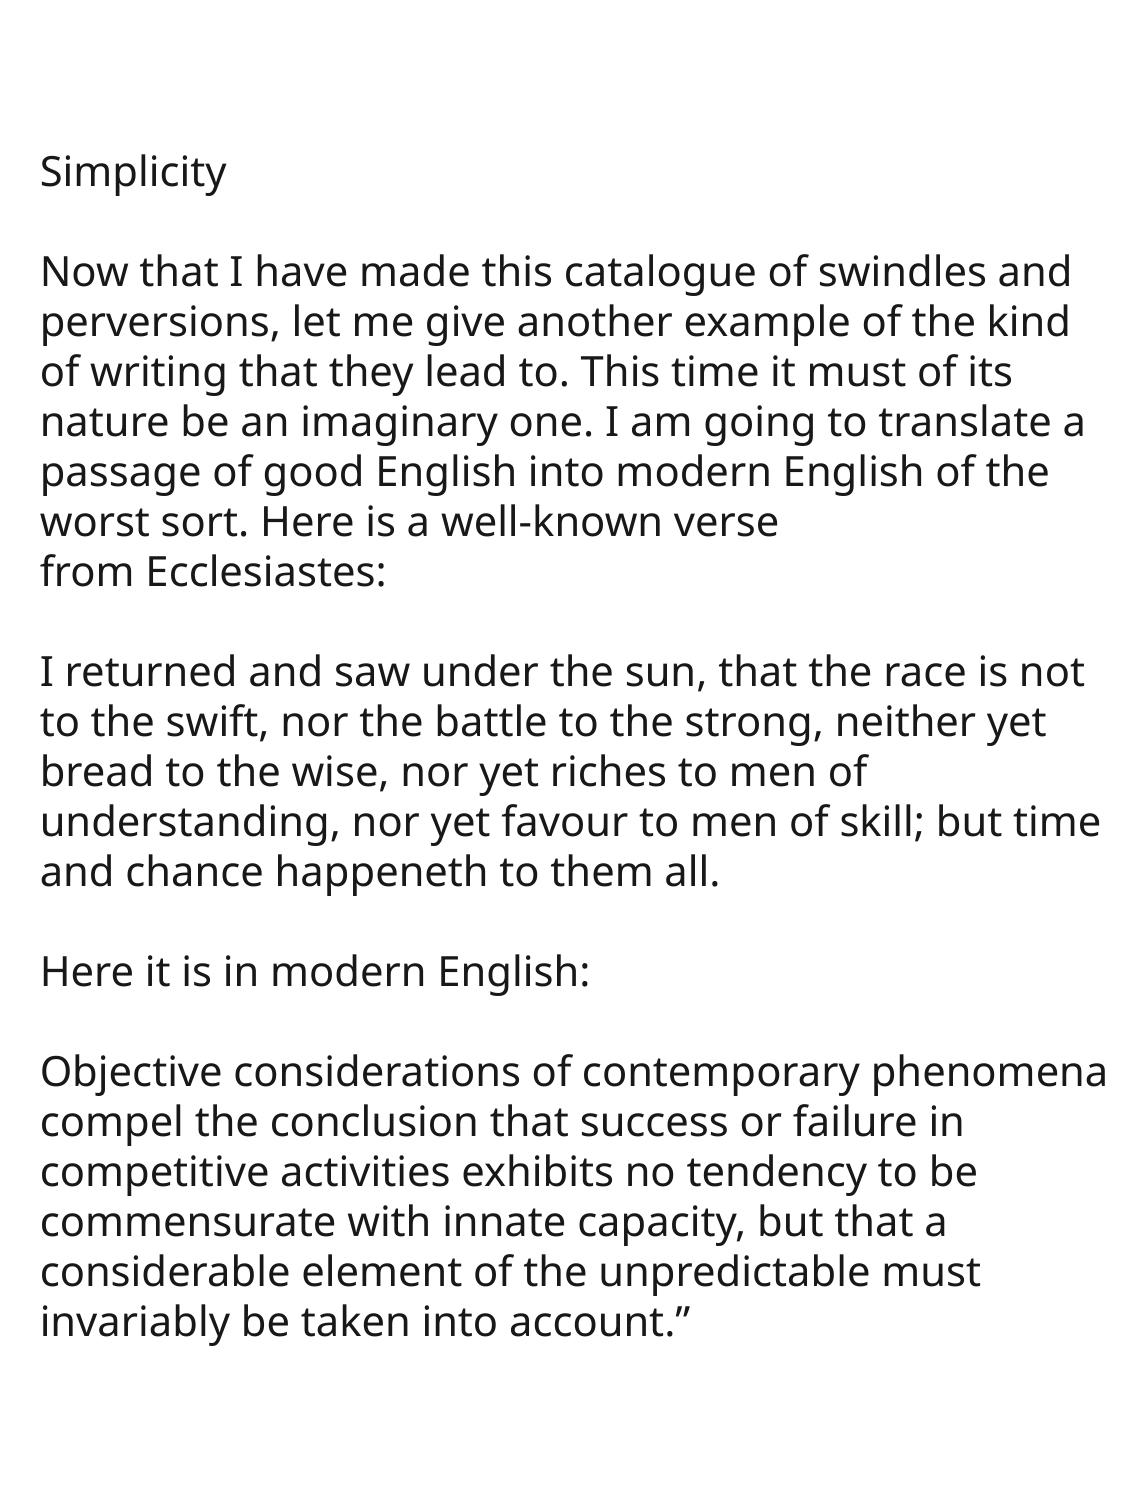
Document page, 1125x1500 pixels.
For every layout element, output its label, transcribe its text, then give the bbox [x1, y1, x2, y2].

text_box Simplicity Now that I have made this catalogue of swindles and perversions, let me give another example of the kind of writing that they lead to. This time it must of its nature be an imaginary one. I am going to translate a passage of good English into modern English of the worst sort. Here is a well-known verse from Ecclesiastes: I returned and saw under the sun, that the race is not to the swift, nor the battle to the strong, neither yet bread to the wise, nor yet riches to men of understanding, nor yet favour to men of skill; but time and chance happeneth to them all. Here it is in modern English: Objective considerations of contemporary phenomena compel the conclusion that success or failure in competitive activities exhibits no tendency to be commensurate with innate capacity, but that a considerable element of the unpredictable must invariably be taken into account.” [24, 137, 1125, 1353]
